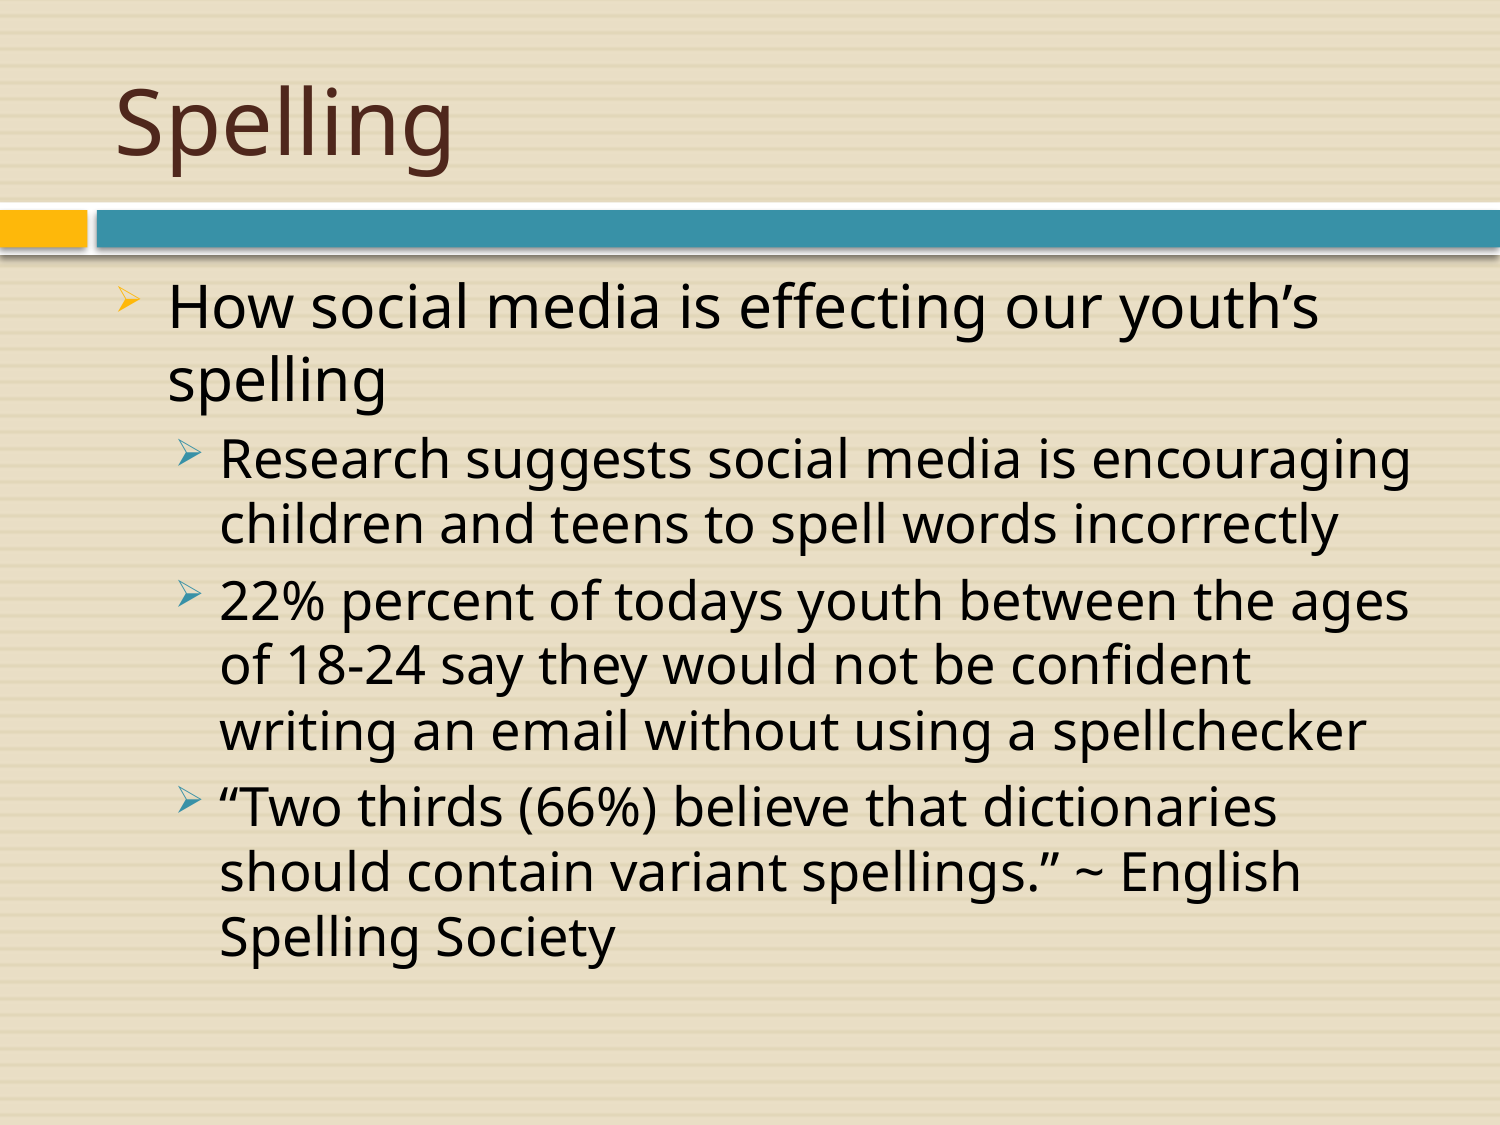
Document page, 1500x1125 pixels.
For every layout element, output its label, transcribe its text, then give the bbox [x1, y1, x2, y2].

title Spelling [99, 37, 1438, 200]
list How social media is effecting our youth’s spelling Research suggests social media is encouraging children and teens to spell words incorrectly 22% percent of todays youth between the ages of 18-24 say they would not be confident writing an email without using a spellchecker “Two thirds (66%) believe that dictionaries should contain variant spellings.” ~ English Spelling Society [99, 260, 1438, 1011]
